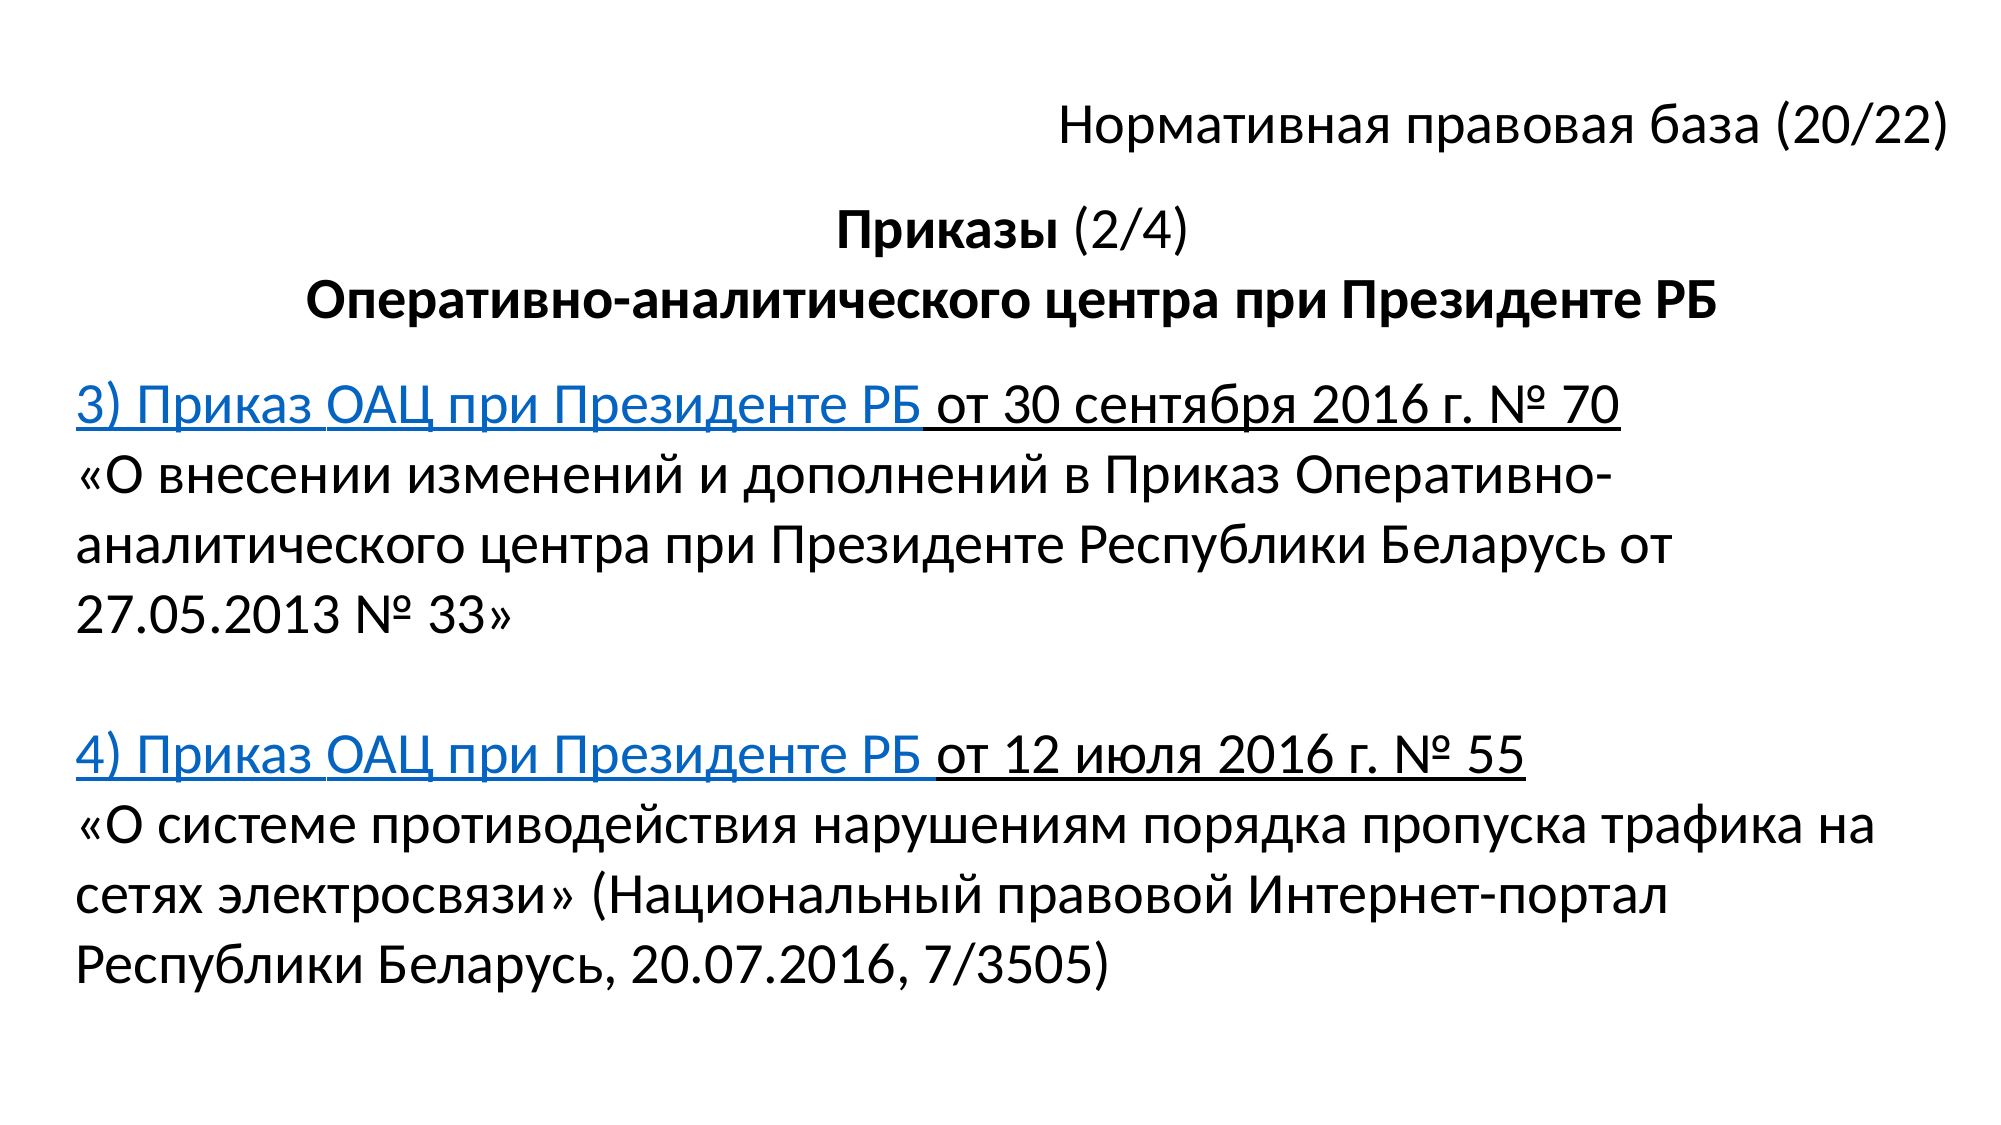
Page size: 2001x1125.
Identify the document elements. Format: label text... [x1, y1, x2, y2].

text_box Нормативная правовая база (20/22) Приказы (2/4) Оперативно-аналитического центра при Президенте РБ 3) Приказ ОАЦ при Президенте РБ от 30 сентября 2016 г. № 70 «О внесении изменений и дополнений в Приказ Оперативно-аналитического центра при Президенте Республики Беларусь от 27.05.2013 № 33» 4) Приказ ОАЦ при Президенте РБ от 12 июля 2016 г. № 55 «О системе противодействия нарушениям порядка пропуска трафика на сетях электросвязи» (Национальный правовой Интернет-портал Республики Беларусь, 20.07.2016, 7/3505) [60, 77, 1966, 1003]
